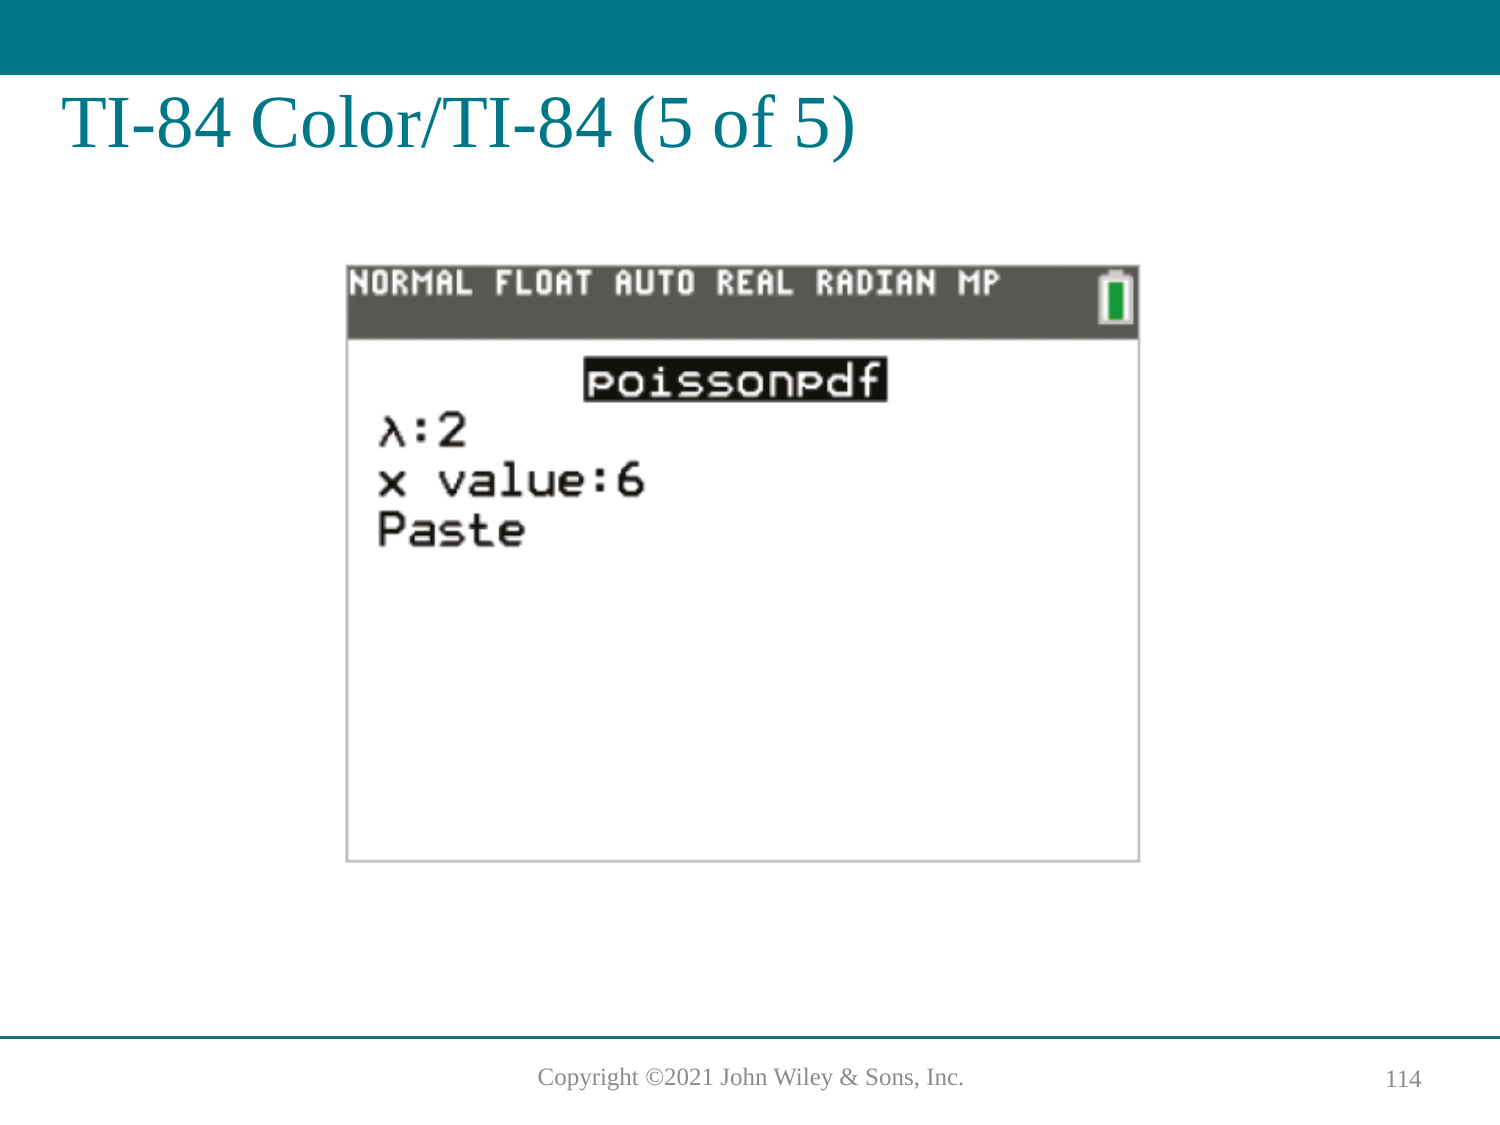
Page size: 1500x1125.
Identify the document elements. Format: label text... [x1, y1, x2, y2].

title TI-84 Color/TI-84 (5 of 5) [46, 75, 1447, 263]
picture [331, 251, 1168, 874]
